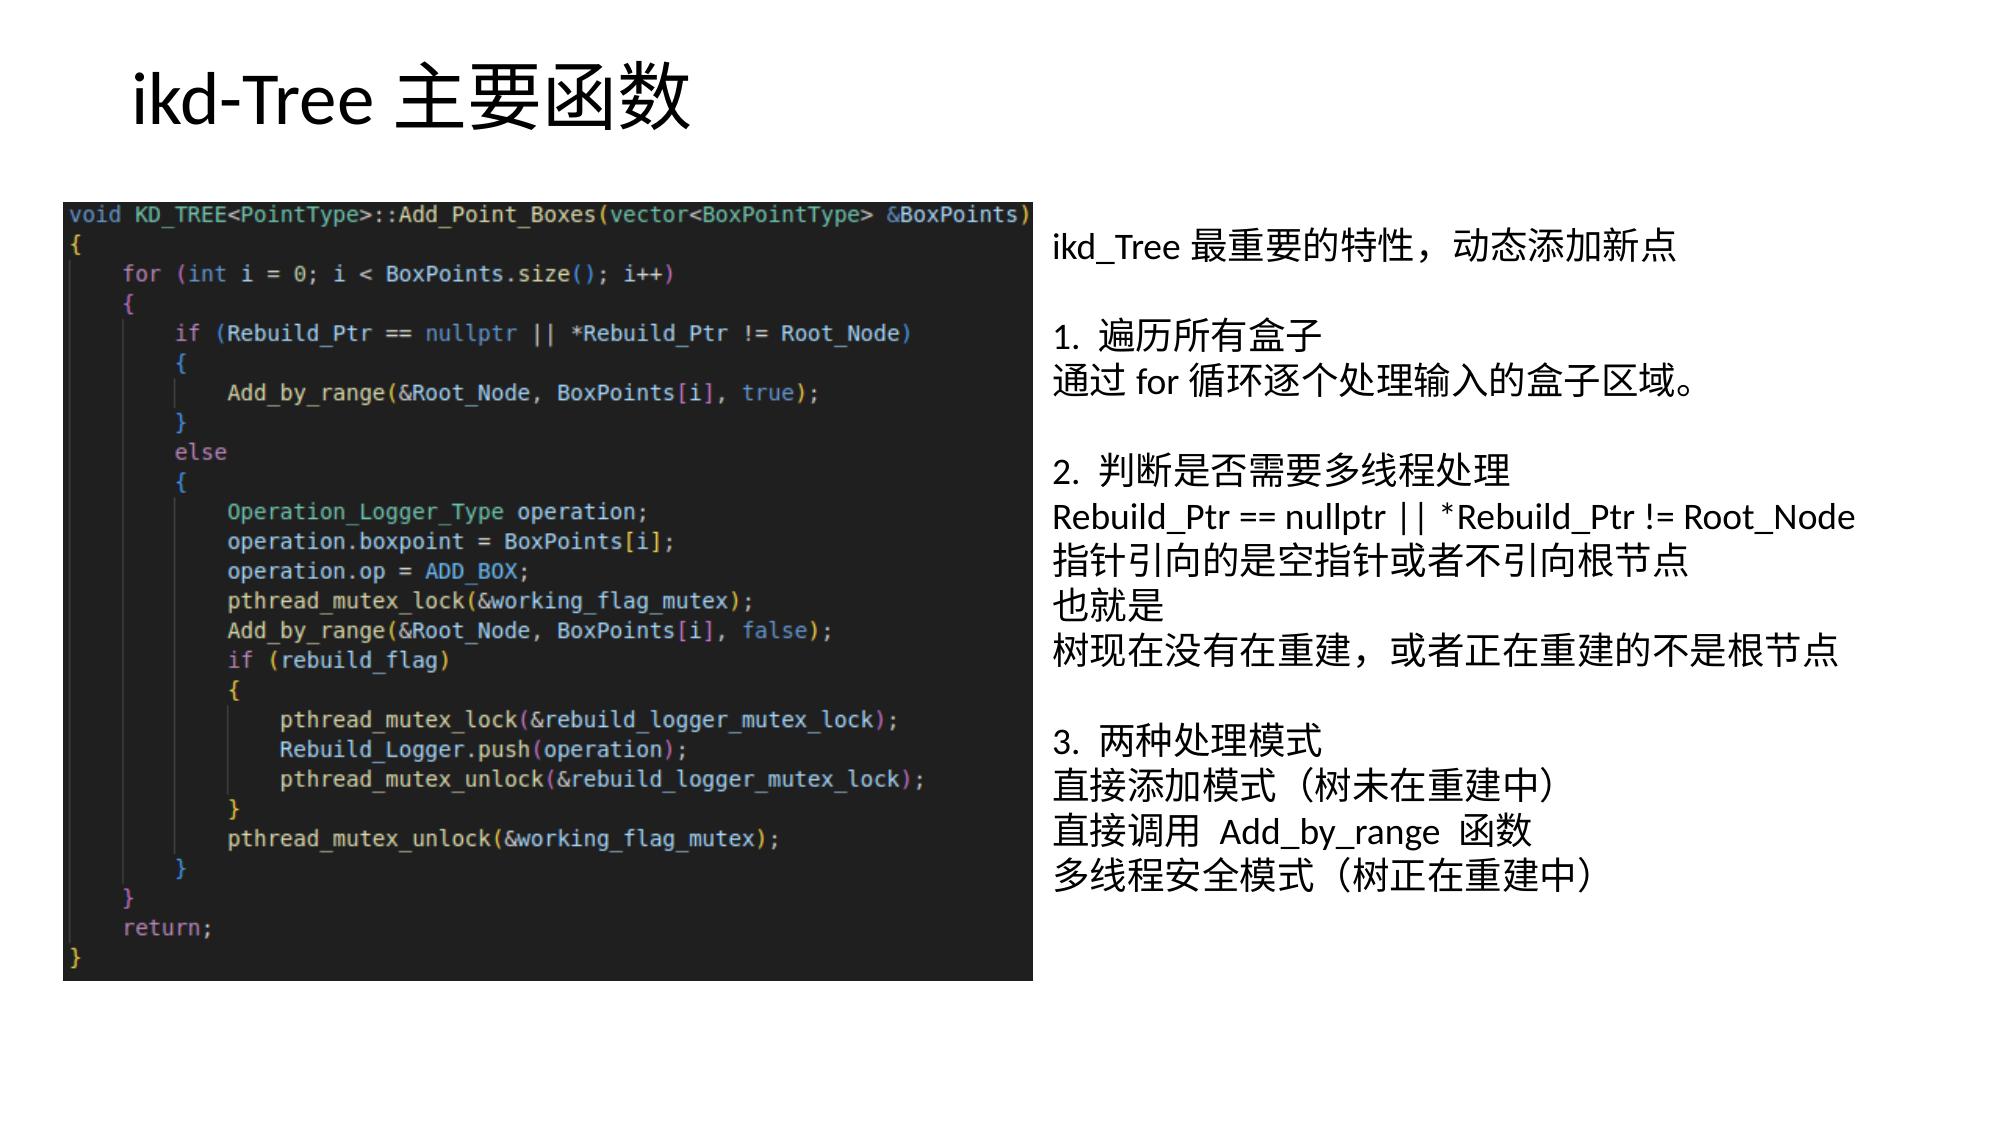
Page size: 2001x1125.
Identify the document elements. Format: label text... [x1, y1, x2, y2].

title ikd-Tree主要函数 [116, 59, 1376, 141]
text_box ikd_Tree最重要的特性，动态添加新点 1. 遍历所有盒子 通过for循环逐个处理输入的盒子区域。 2. 判断是否需要多线程处理 Rebuild_Ptr == nullptr || *Rebuild_Ptr != Root_Node 指针引向的是空指针或者不引向根节点 也就是 树现在没有在重建，或者正在重建的不是根节点 3. 两种处理模式 直接添加模式（树未在重建中） 直接调用 Add_by_range 函数 多线程安全模式（树正在重建中） [1037, 214, 2000, 949]
picture [62, 202, 1033, 982]
